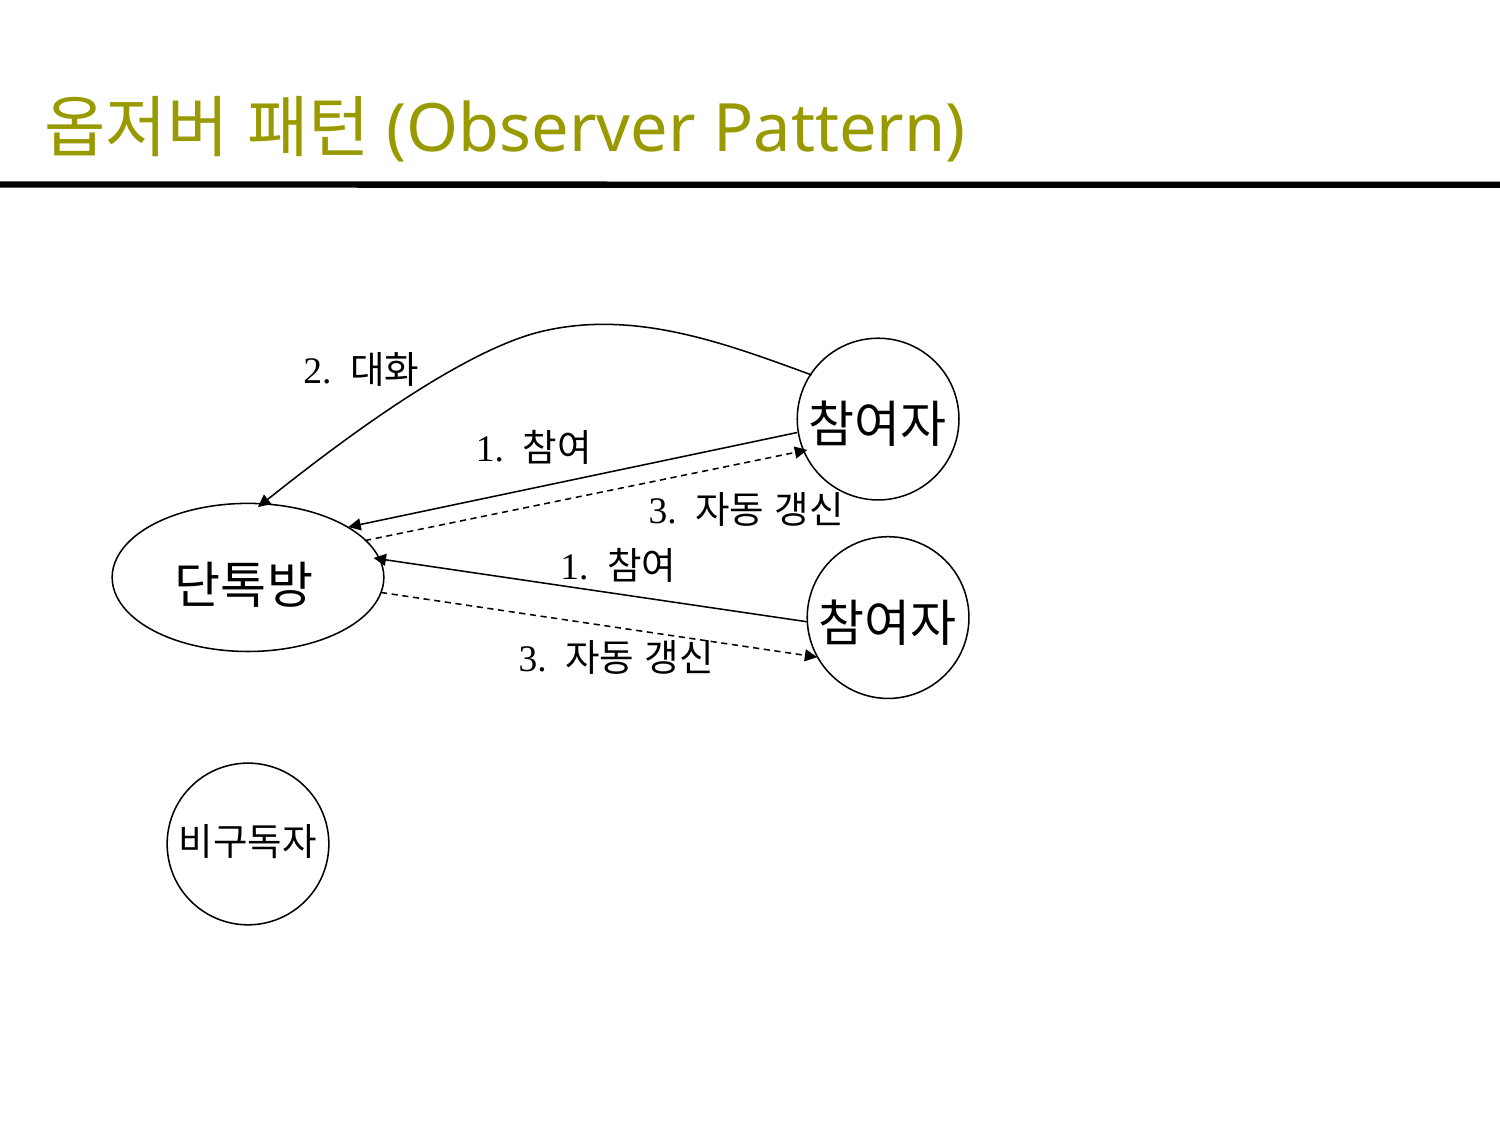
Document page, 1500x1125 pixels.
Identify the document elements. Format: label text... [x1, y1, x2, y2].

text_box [373, 557, 808, 622]
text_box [786, 337, 970, 501]
text_box 3. 자동 갱신 [812, 509, 859, 535]
title 옵저버 패턴(Observer Pattern) [29, 45, 1471, 173]
text_box 3. 자동 갱신 [503, 666, 729, 687]
text_box [359, 324, 781, 430]
text_box 1. 참여 [545, 549, 691, 556]
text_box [348, 432, 798, 528]
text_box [364, 449, 808, 541]
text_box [111, 503, 385, 652]
text_box 2. 대화 [288, 338, 434, 398]
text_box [796, 536, 980, 699]
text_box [156, 762, 340, 926]
text_box [260, 441, 343, 501]
text_box 1. 참여 [585, 424, 607, 430]
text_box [380, 592, 818, 658]
